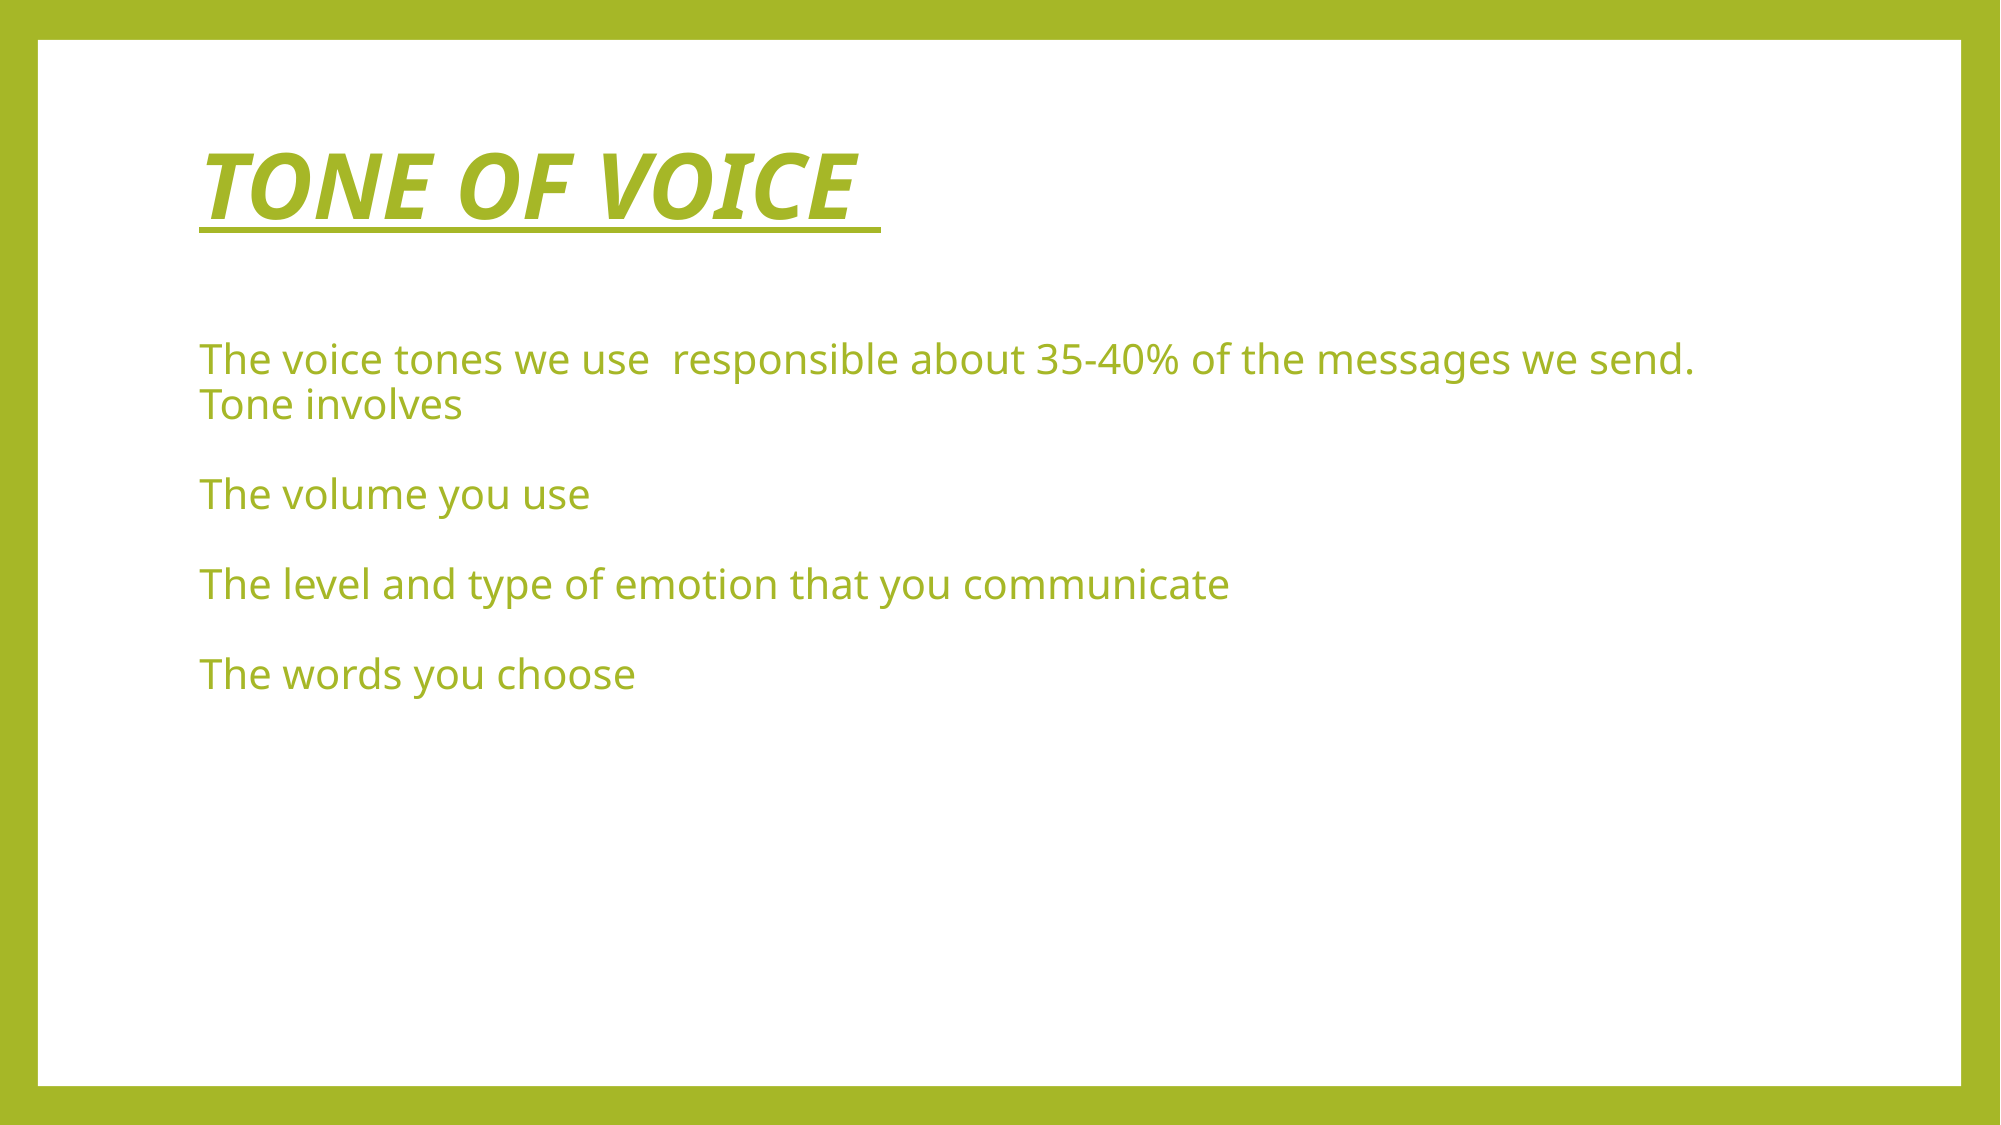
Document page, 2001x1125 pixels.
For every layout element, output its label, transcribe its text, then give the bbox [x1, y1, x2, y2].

title TONE OF VOICE The voice tones we use responsible about 35-40% of the messages we send. Tone involves The volume you use The level and type of emotion that you communicate The words you choose [184, 71, 1805, 1075]
